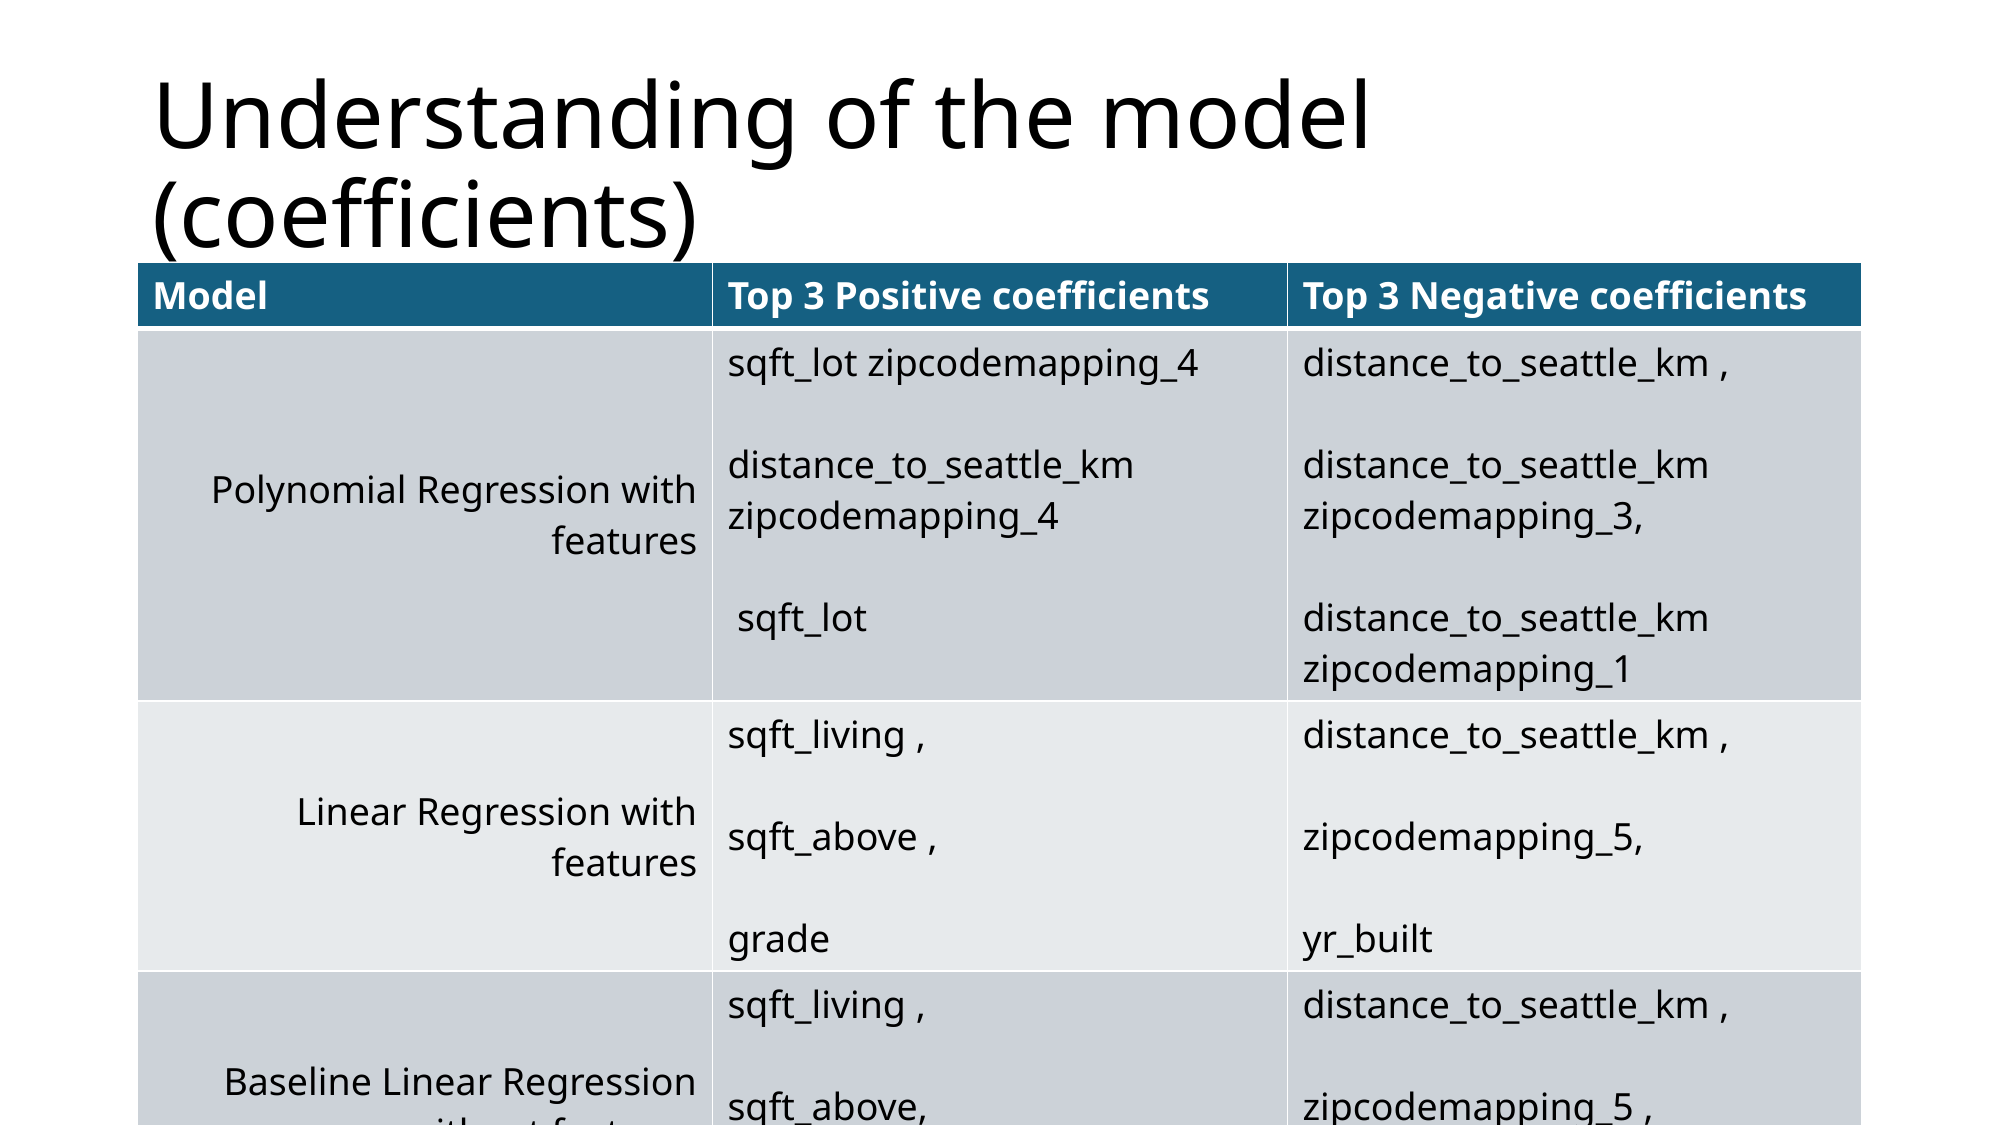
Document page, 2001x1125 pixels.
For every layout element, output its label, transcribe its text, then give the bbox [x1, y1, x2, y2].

title Understanding of the model (coefficients) [137, 59, 1863, 262]
table_cell distance_to_seattle_km , zipcodemapping_5, yr_built [1288, 702, 1861, 970]
table_cell Polynomial Regression with features [138, 331, 712, 700]
table_header Top 3 Positive coefficients [713, 263, 1287, 326]
table_cell sqft_living , sqft_above, grade [713, 972, 1287, 1125]
table_header Top 3 Negative coefficients [1288, 263, 1861, 326]
table_cell sqft_living , sqft_above , grade [713, 702, 1287, 970]
table_cell sqft_lot zipcodemapping_4 distance_to_seattle_km zipcodemapping_4 sqft_lot [713, 331, 1287, 700]
table_cell Linear Regression with features [138, 702, 712, 970]
table_header Model [138, 263, 712, 326]
table_cell distance_to_seattle_km , zipcodemapping_5 , yr_built [1288, 972, 1861, 1125]
table_cell distance_to_seattle_km , distance_to_seattle_km zipcodemapping_3, distance_to_seattle_km zipcodemapping_1 [1288, 331, 1861, 700]
table_cell Baseline Linear Regression without features [138, 972, 712, 1125]
